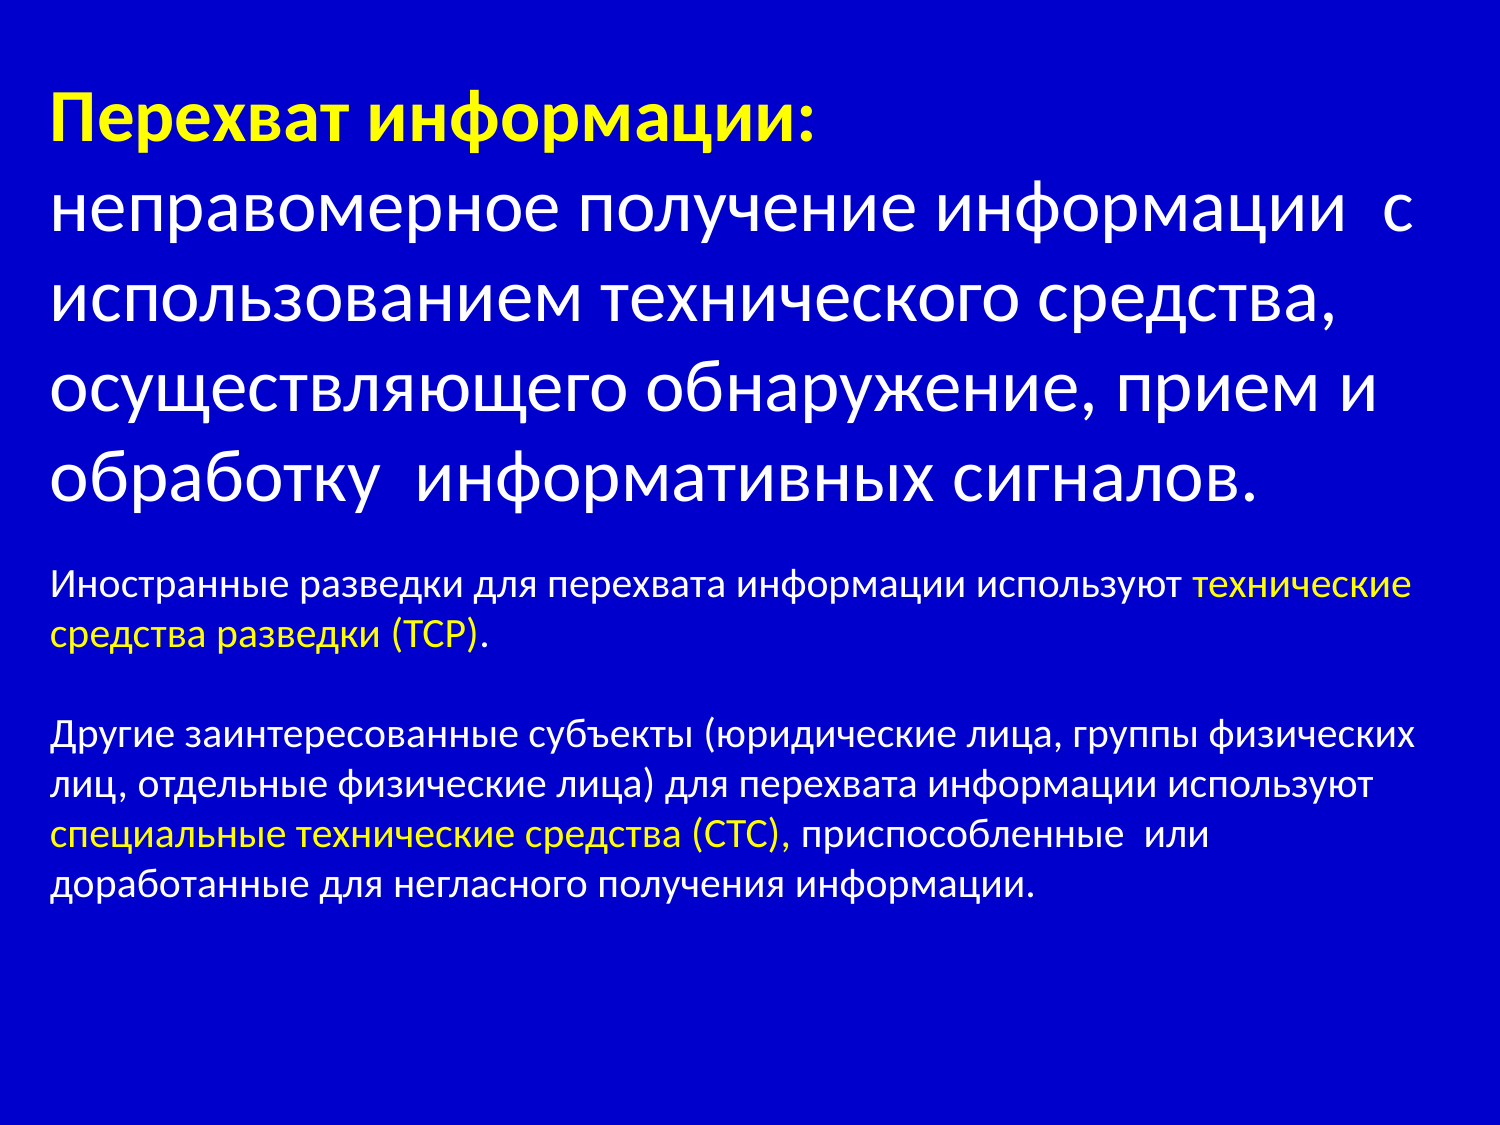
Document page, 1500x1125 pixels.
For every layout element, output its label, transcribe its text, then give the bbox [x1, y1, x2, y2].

text_box Перехват информации: неправомерное получение информации с использованием технического средства, осуществляющего обнаружение, прием и обработку информативных сигналов. Иностранные разведки для перехвата информации используют технические средства разведки (ТСР). Другие заинтересованные субъекты (юридические лица, группы физических лиц, отдельные физические лица) для перехвата информации используют специальные технические средства (СТС), приспособленные или доработанные для негласного получения информации. [35, 58, 1477, 914]
